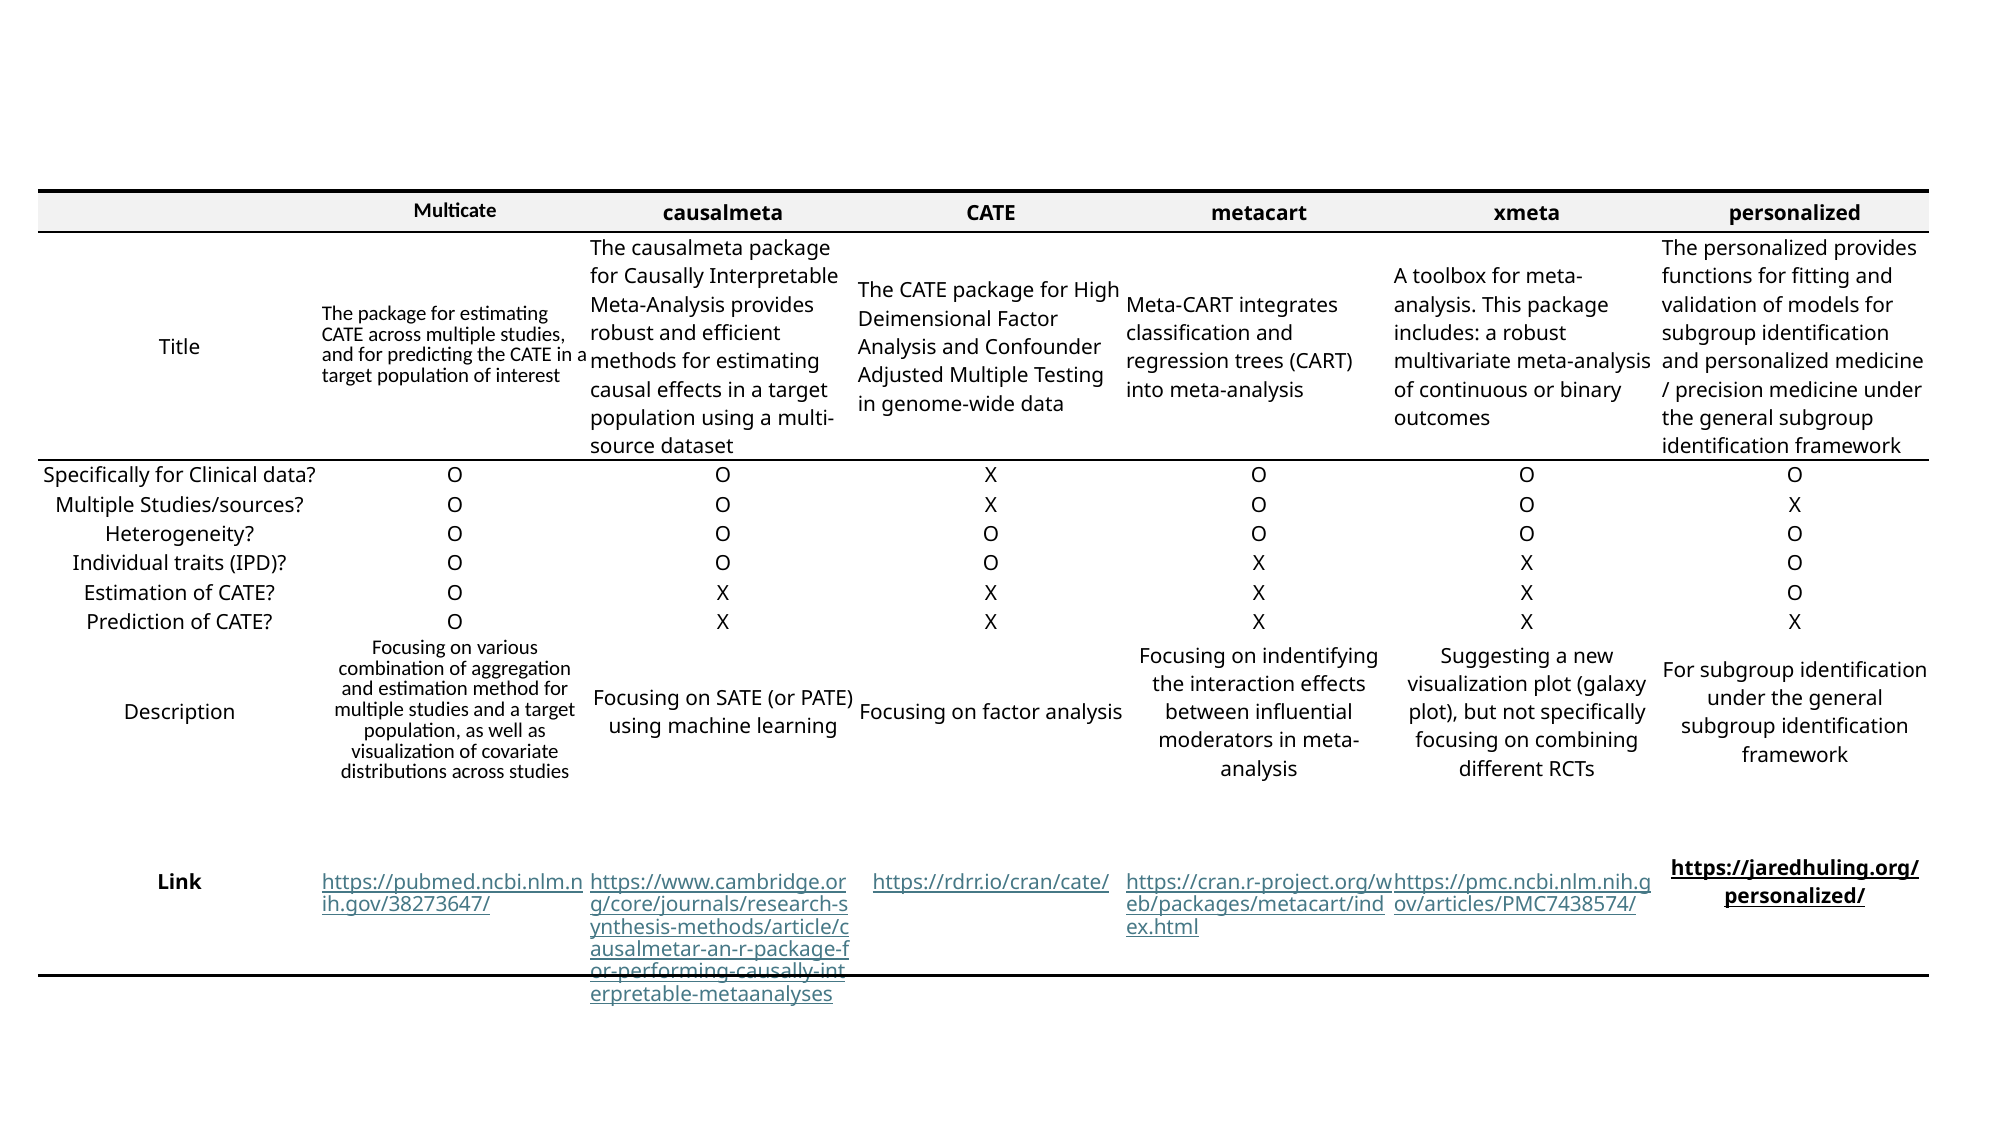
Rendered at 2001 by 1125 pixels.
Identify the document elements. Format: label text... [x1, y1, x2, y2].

table_cell https://www.cambridge.org/core/journals/research-synthesis-methods/article/causalmetar-an-r-package-for-performing-causally-interpretable-metaanalyses [589, 787, 857, 974]
table_header [38, 193, 321, 231]
table_cell Suggesting a new visualization plot (galaxy plot), but not specifically focusing on combining different RCTs [1393, 635, 1661, 787]
table_cell X [1125, 577, 1393, 606]
table_cell O [857, 518, 1125, 548]
table_cell Individual traits (IPD)? [38, 548, 321, 577]
table_cell https://rdrr.io/cran/cate/ [857, 787, 1125, 974]
table_cell O [589, 518, 857, 548]
table_cell X [1393, 548, 1661, 577]
table_cell X [1393, 606, 1661, 635]
table_cell X [1661, 489, 1929, 518]
table_cell Focusing on factor analysis [857, 635, 1125, 787]
table_header Multicate [321, 193, 589, 231]
table_cell Focusing on SATE (or PATE) using machine learning [589, 635, 857, 787]
table_header causalmeta [589, 193, 857, 231]
table_cell X [589, 606, 857, 635]
table_cell O [857, 548, 1125, 577]
table_cell https://pmc.ncbi.nlm.nih.gov/articles/PMC7438574/ [1393, 787, 1661, 974]
table_cell Estimation of CATE? [38, 577, 321, 606]
table_cell O [589, 461, 857, 489]
table_header xmeta [1393, 193, 1661, 231]
table_cell Focusing on various combination of aggregation and estimation method for multiple studies and a target population, as well as visualization of covariate distributions across studies [321, 635, 589, 787]
table_cell O [1661, 577, 1929, 606]
table_cell Description [38, 635, 321, 787]
table_cell O [1393, 518, 1661, 548]
table_cell For subgroup identification under the general subgroup identification framework [1661, 635, 1929, 787]
table_cell Multiple Studies/sources? [38, 489, 321, 518]
table_cell X [1661, 606, 1929, 635]
table_cell Title [38, 233, 321, 459]
table_cell X [589, 577, 857, 606]
table_cell https://jaredhuling.org/personalized/ [1661, 787, 1929, 974]
table_cell The causalmeta package for Causally Interpretable Meta-Analysis provides robust and efficient methods for estimating causal effects in a target population using a multi-source dataset [589, 233, 857, 459]
table_cell X [857, 461, 1125, 489]
table_cell X [857, 489, 1125, 518]
table_cell O [1661, 518, 1929, 548]
table_cell O [321, 548, 589, 577]
table_header personalized [1661, 193, 1929, 231]
table_cell O [321, 461, 589, 489]
table_cell X [857, 606, 1125, 635]
table_cell O [321, 577, 589, 606]
table_cell O [321, 606, 589, 635]
table_header CATE [857, 193, 1125, 231]
table_cell O [1125, 518, 1393, 548]
table_cell O [321, 518, 589, 548]
table_cell X [1125, 548, 1393, 577]
table_cell Specifically for Clinical data? [38, 461, 321, 489]
table_cell Prediction of CATE? [38, 606, 321, 635]
table_cell The personalized provides functions for fitting and validation of models for subgroup identification and personalized medicine / precision medicine under the general subgroup identification framework [1661, 233, 1929, 459]
table_cell https://cran.r-project.org/web/packages/metacart/index.html [1125, 787, 1393, 974]
table_cell O [1125, 461, 1393, 489]
table_cell Focusing on indentifying the interaction effects between influential moderators in meta-analysis [1125, 635, 1393, 787]
table_cell O [1393, 489, 1661, 518]
table_cell Meta-CART integrates classification and regression trees (CART) into meta-analysis [1125, 233, 1393, 459]
table_cell Link [38, 787, 321, 974]
table_cell O [1393, 461, 1661, 489]
table_cell X [1125, 606, 1393, 635]
table_cell O [1125, 489, 1393, 518]
table_cell X [857, 577, 1125, 606]
table_cell The package for estimating CATE across multiple studies, and for predicting the CATE in a target population of interest [321, 233, 589, 459]
table_cell Heterogeneity? [38, 518, 321, 548]
table_cell O [321, 489, 589, 518]
table_cell O [589, 489, 857, 518]
table_header metacart [1125, 193, 1393, 231]
table_cell https://pubmed.ncbi.nlm.nih.gov/38273647/ [321, 787, 589, 974]
table_cell X [1393, 577, 1661, 606]
table_cell The CATE package for High Deimensional Factor Analysis and Confounder Adjusted Multiple Testing in genome-wide data [857, 233, 1125, 459]
table_cell A toolbox for meta-analysis. This package includes: a robust multivariate meta-analysis of continuous or binary outcomes [1393, 233, 1661, 459]
table_cell O [1661, 548, 1929, 577]
table_cell O [589, 548, 857, 577]
table_cell O [1661, 461, 1929, 489]
